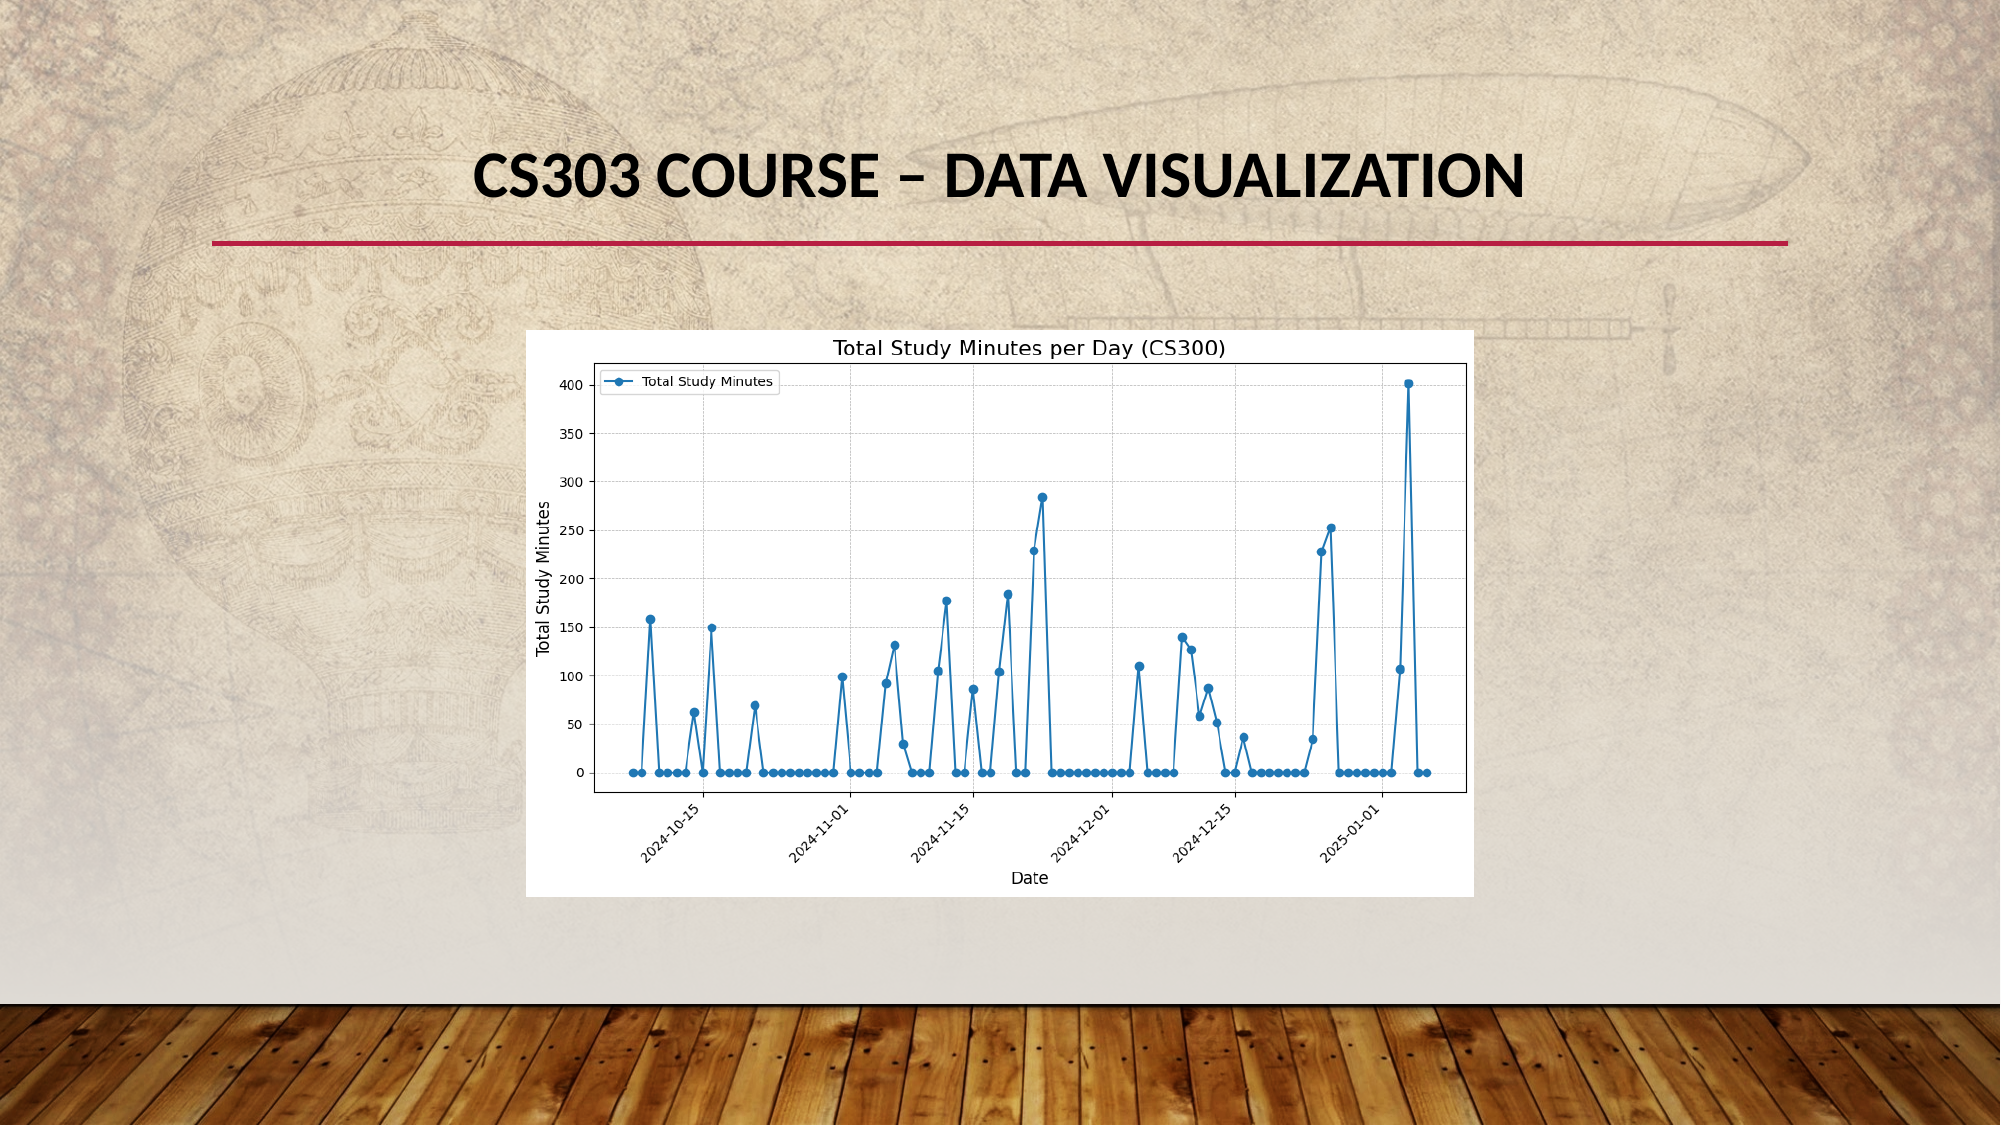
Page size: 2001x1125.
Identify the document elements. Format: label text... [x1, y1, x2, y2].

picture [0, 1004, 2000, 1125]
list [525, 330, 1474, 897]
title Cs303 course – data vısualızatıon [212, 131, 1788, 305]
